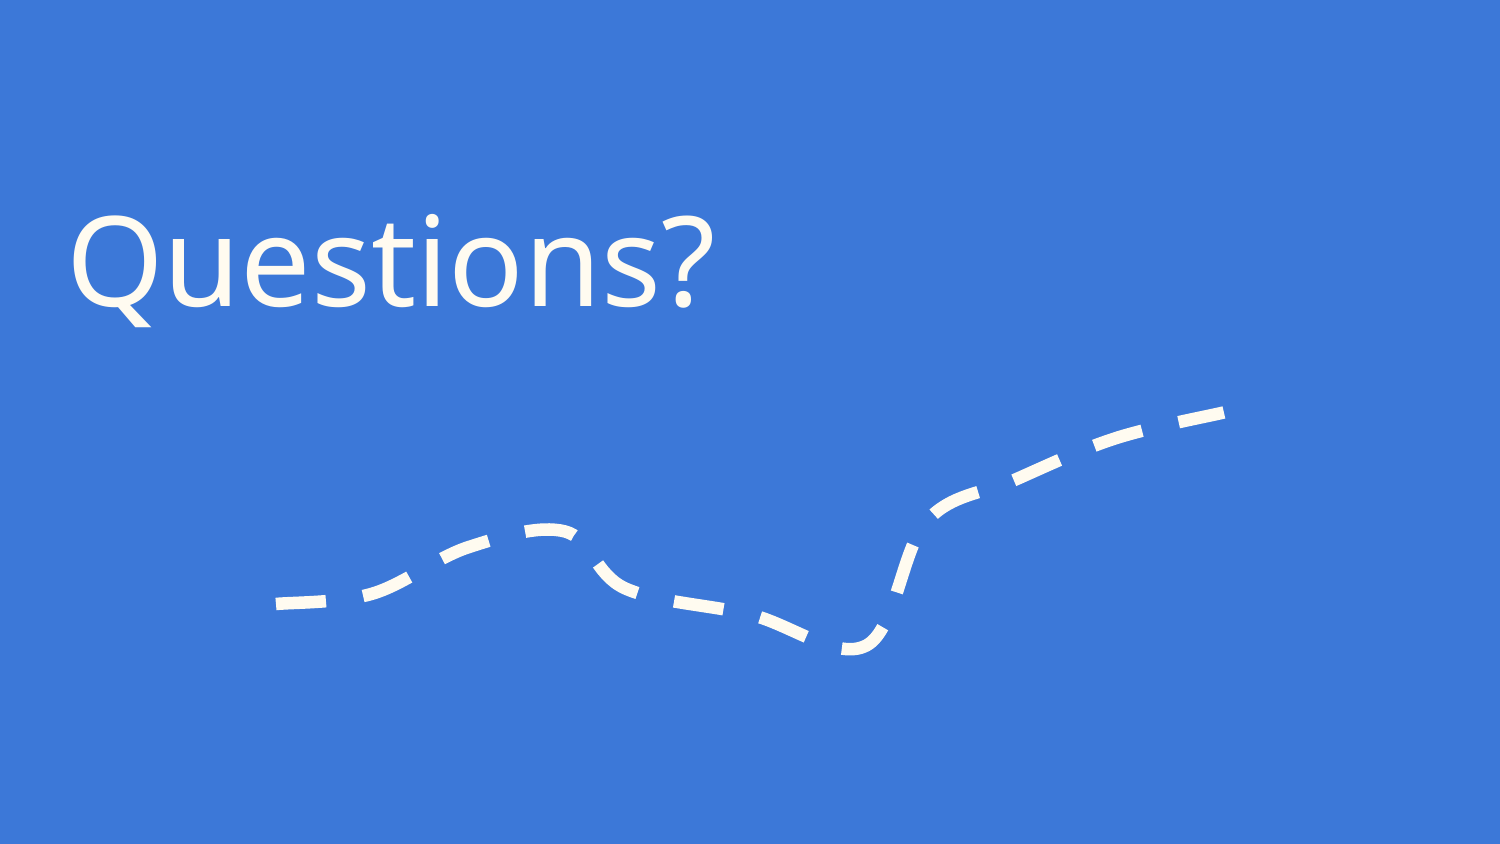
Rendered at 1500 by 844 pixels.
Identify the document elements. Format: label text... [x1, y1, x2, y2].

text_box [275, 428, 1154, 650]
title Questions? [51, 85, 1449, 428]
